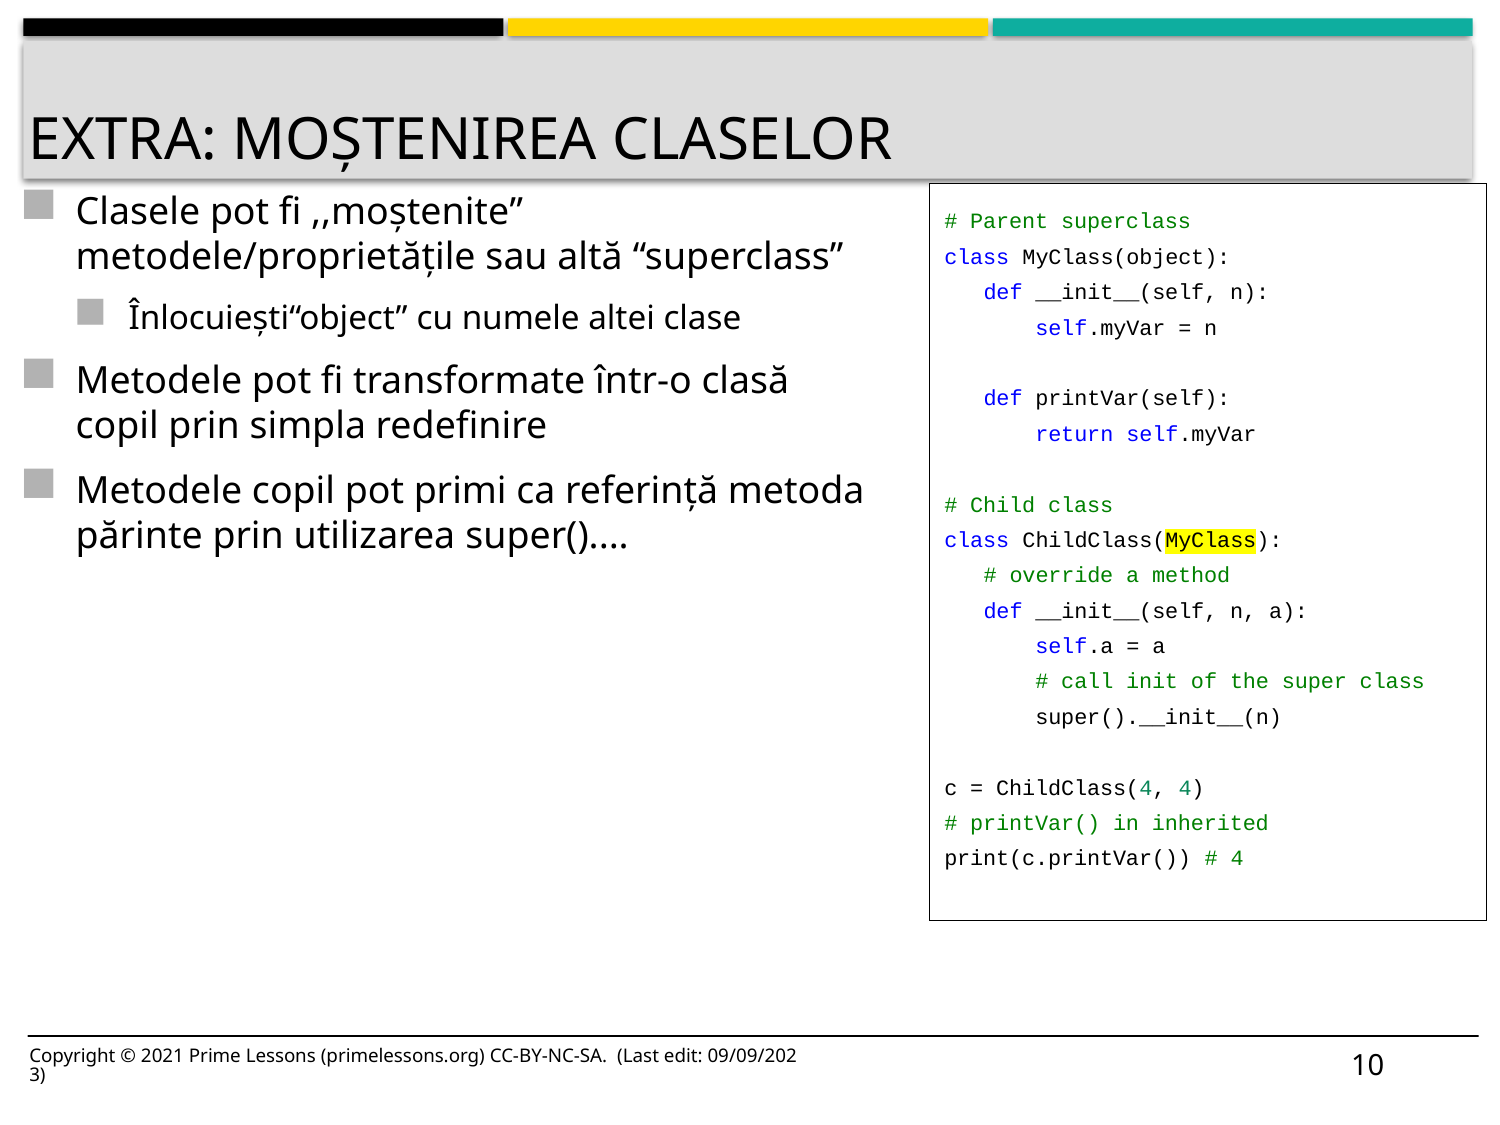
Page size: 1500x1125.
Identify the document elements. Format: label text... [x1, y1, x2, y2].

list Clasele pot fi ,,moștenite” metodele/proprietățile sau altă “superclass” Înlocuiești“object” cu numele altei clase Metodele pot fi transformate într-o clasă copil prin simpla redefinire Metodele copil pot primi ca referință metoda părinte prin utilizarea super().... [25, 187, 870, 1021]
text_box # Parent superclass class MyClass(object): def __init__(self, n): self.myVar = n def printVar(self): return self.myVar # Child class class ChildClass(MyClass): # override a method def __init__(self, n, a): self.a = a # call init of the super class super().__init__(n) c = ChildClass(4, 4) # printVar() in inherited print(c.printVar()) # 4 [929, 183, 1487, 921]
title Extra: moștenirea claselor [28, 48, 1464, 172]
slide_number 10 [1351, 1036, 1478, 1097]
footer Copyright © 2021 Prime Lessons (primelessons.org) CC-BY-NC-SA. (Last edit: 09/09/2023) [14, 1036, 814, 1097]
